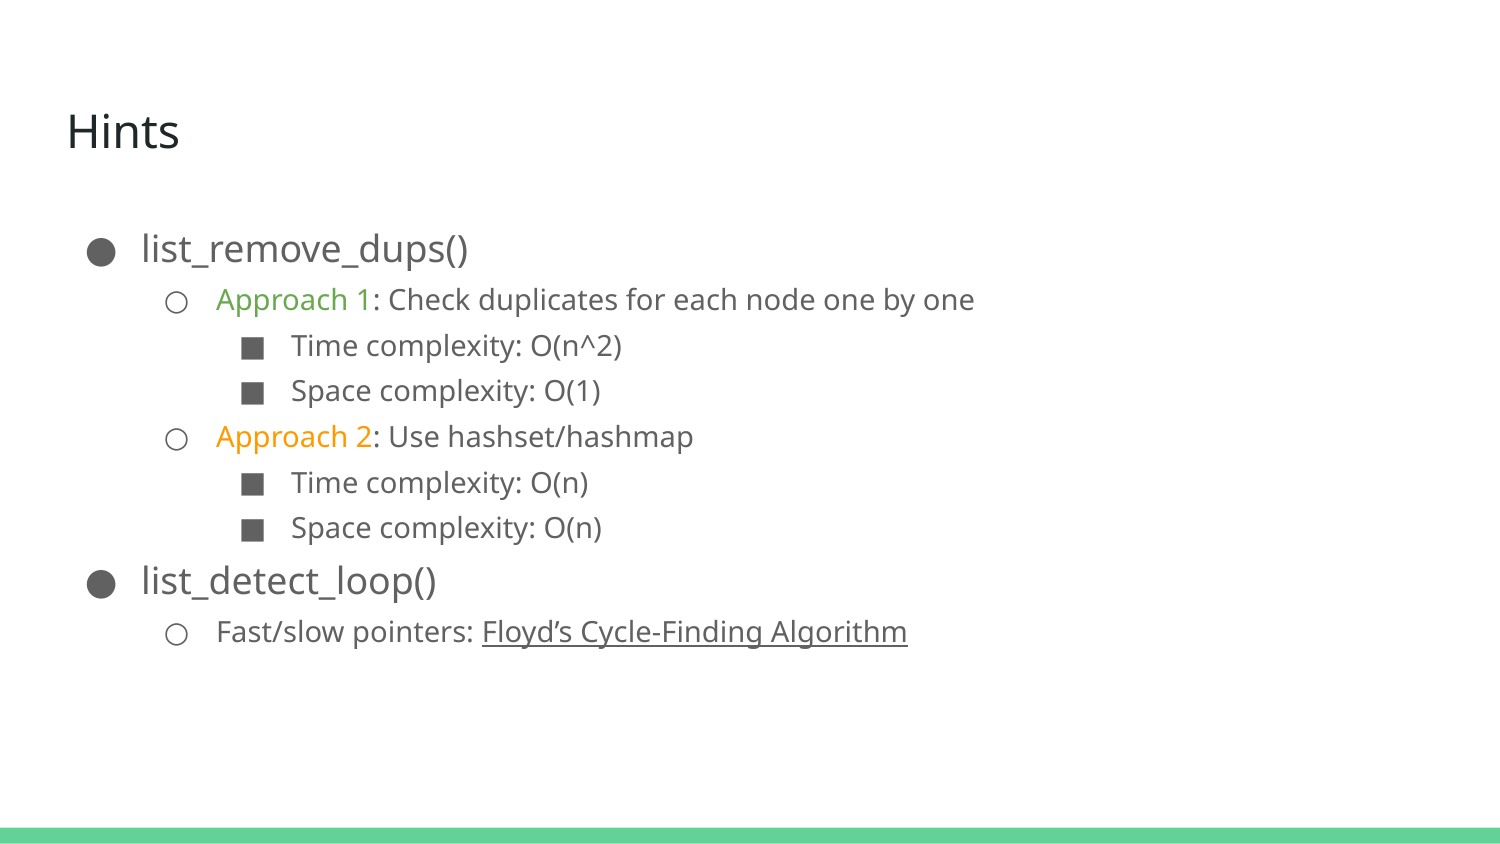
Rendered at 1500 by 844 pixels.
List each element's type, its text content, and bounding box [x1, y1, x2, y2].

list list_remove_dups() Approach 1: Check duplicates for each node one by one Time complexity: O(n^2) Space complexity: O(1) Approach 2: Use hashset/hashmap Time complexity: O(n) Space complexity: O(n) list_detect_loop() Fast/slow pointers: Floyd’s Cycle-Finding Algorithm [51, 199, 1449, 761]
title Hints [51, 83, 1449, 178]
